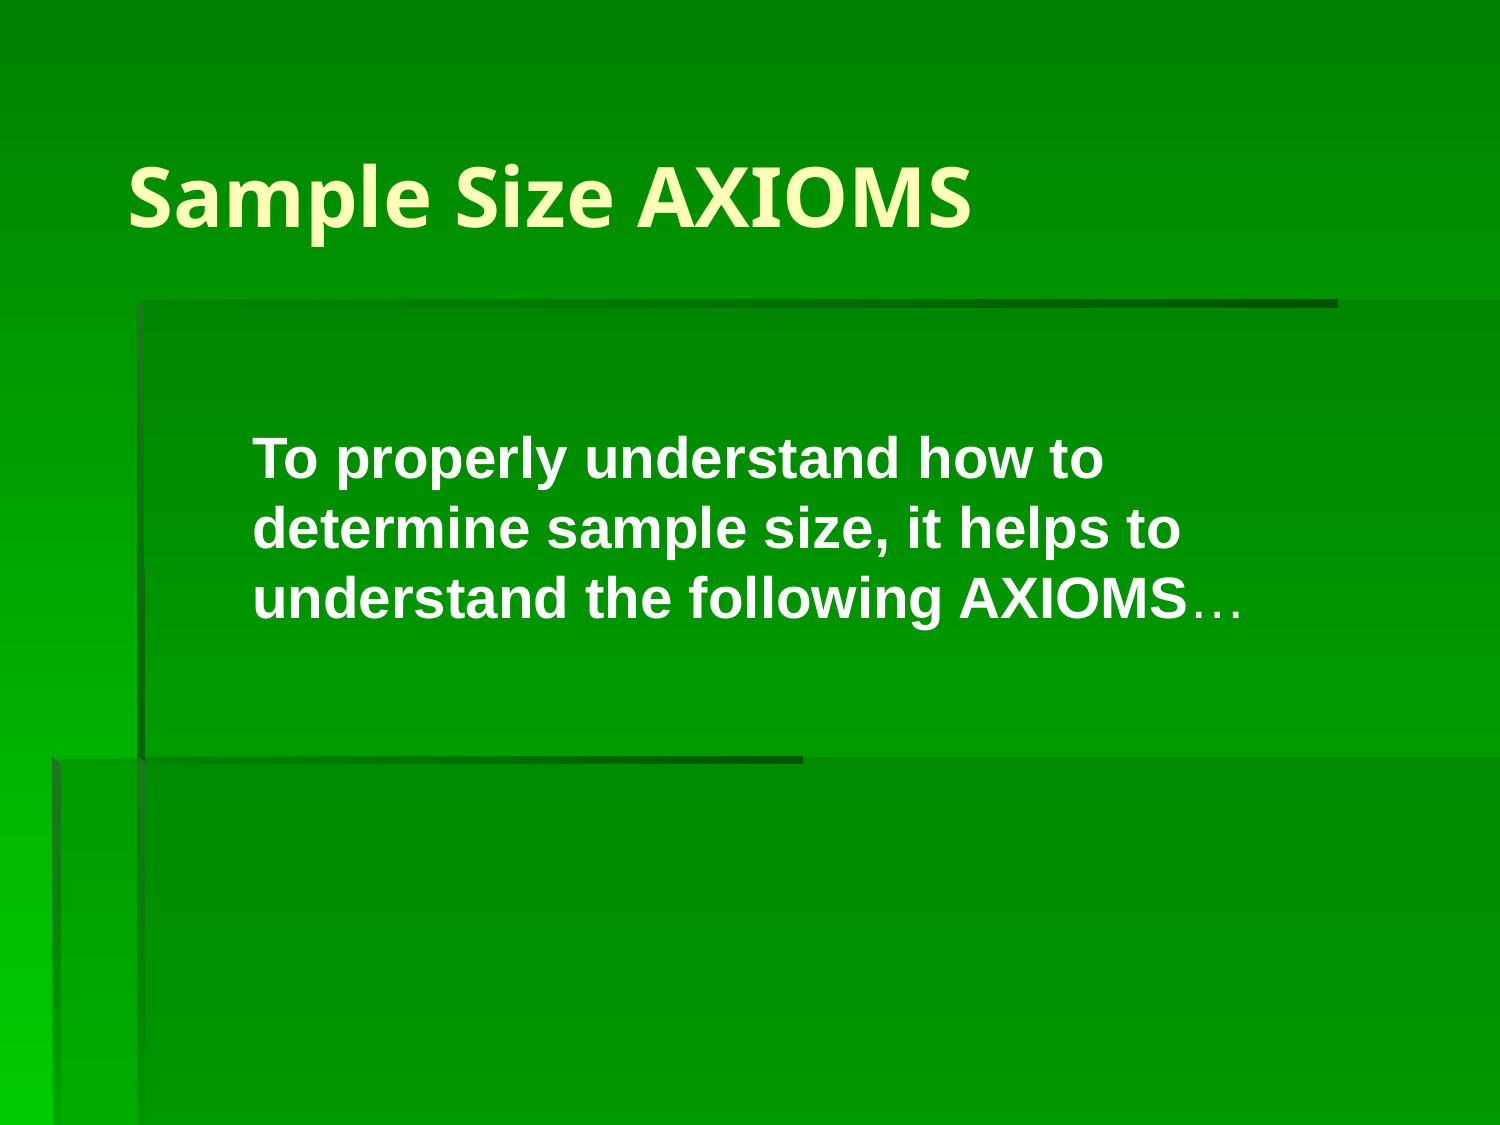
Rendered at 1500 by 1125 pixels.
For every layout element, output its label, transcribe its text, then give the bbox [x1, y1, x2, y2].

title Sample Size AXIOMS [112, 99, 1388, 288]
text_box To properly understand how to determine sample size, it helps to understand the following AXIOMS… [237, 412, 1325, 638]
